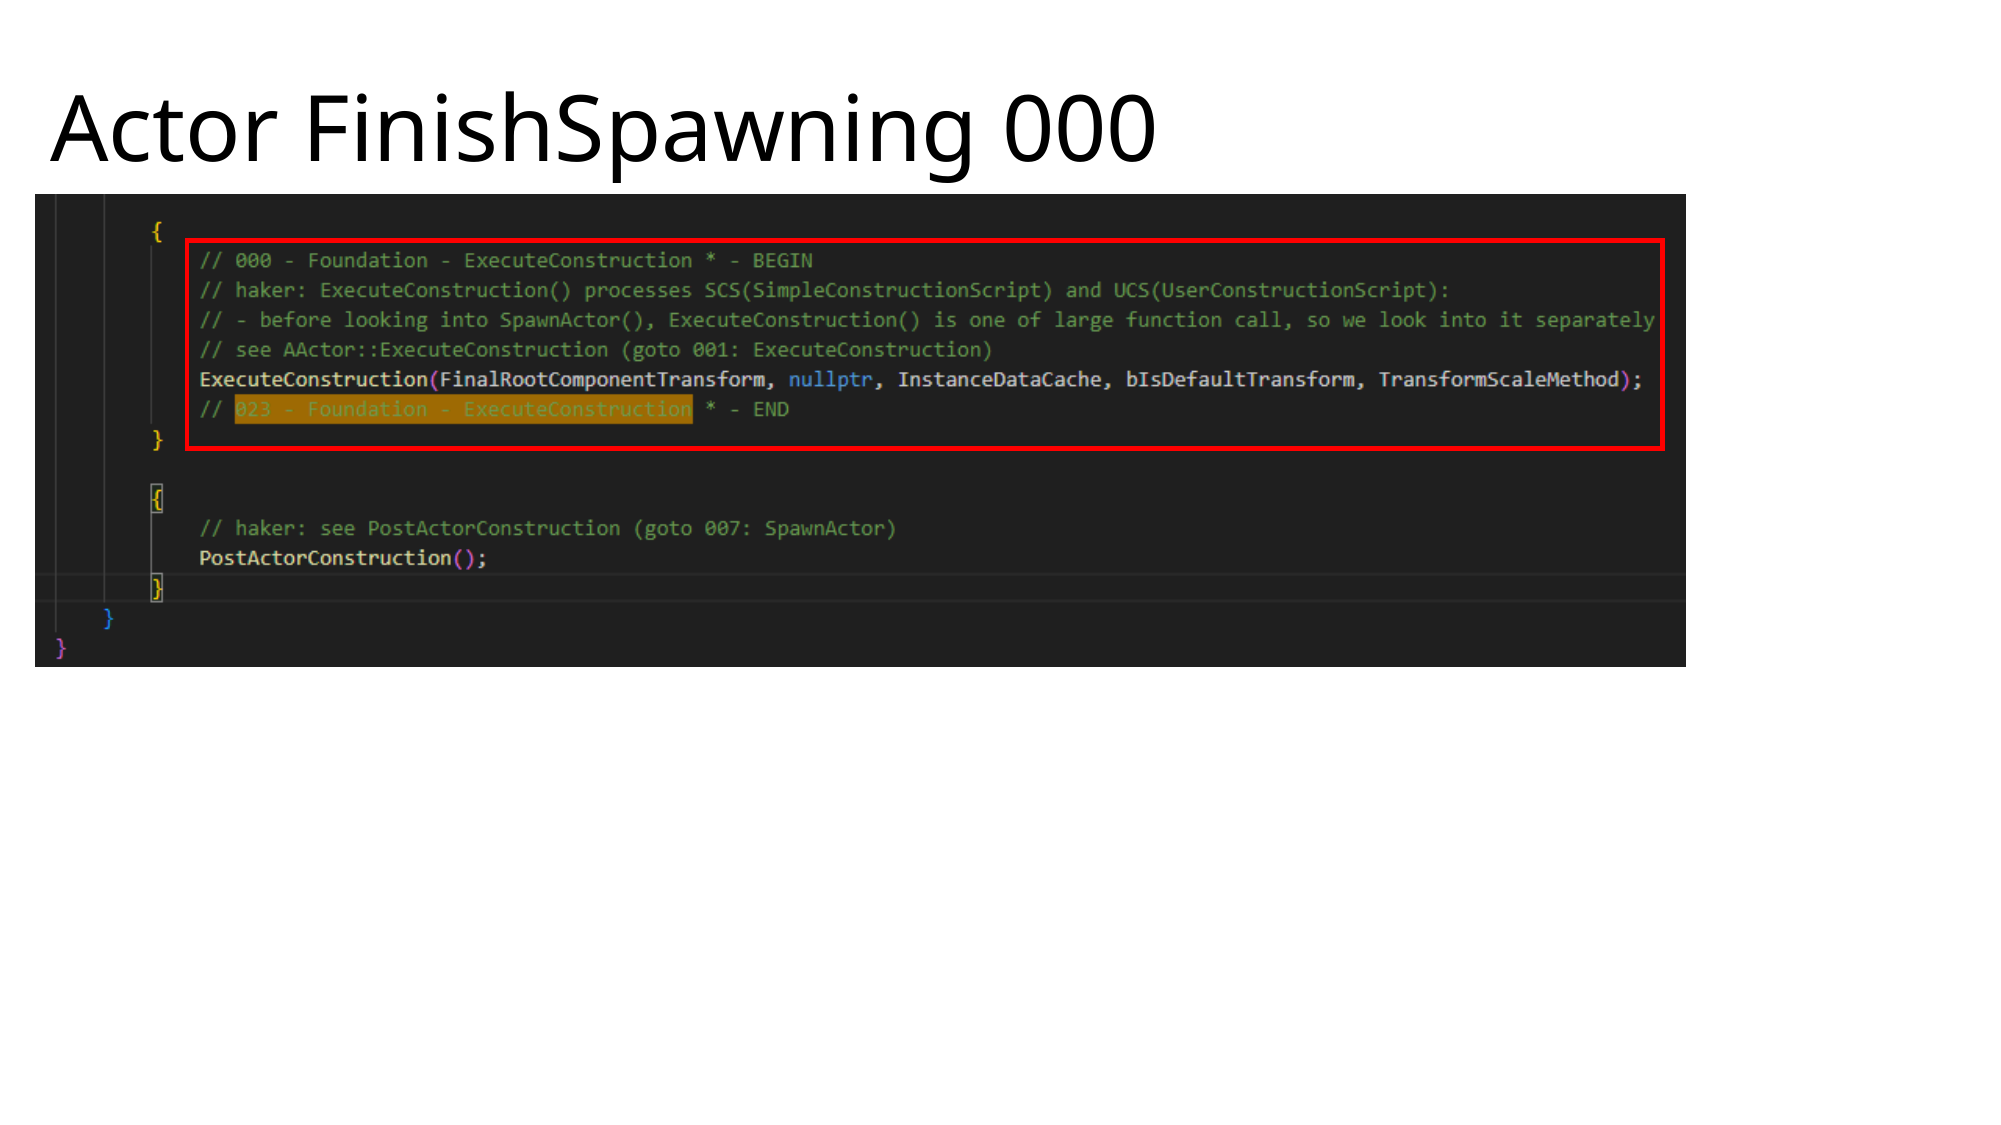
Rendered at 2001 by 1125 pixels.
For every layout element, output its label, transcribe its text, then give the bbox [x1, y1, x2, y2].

picture [34, 194, 1686, 667]
text_box Actor FinishSpawning 000 [34, 67, 1760, 195]
